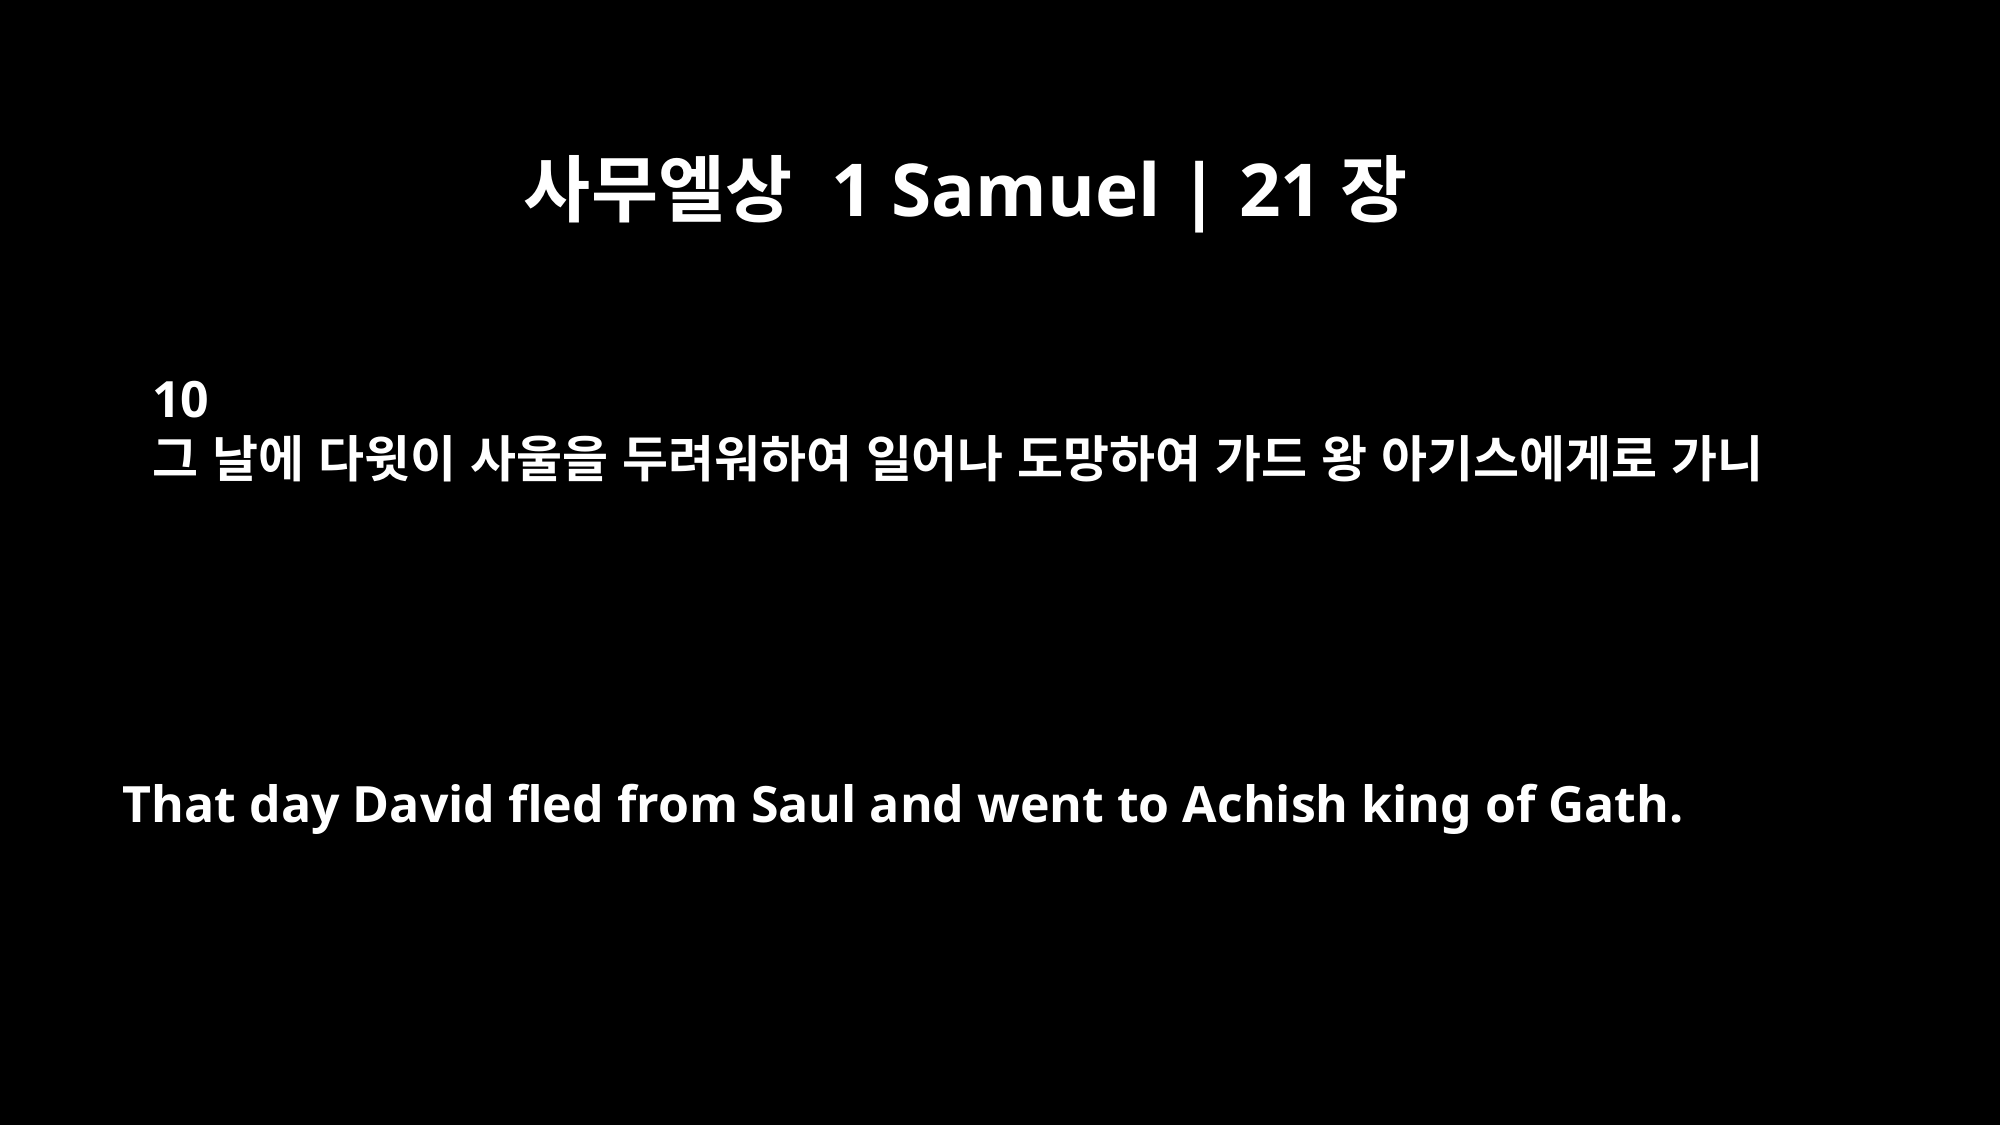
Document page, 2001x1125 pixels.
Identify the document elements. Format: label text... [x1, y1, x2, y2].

text_box 사무엘상 1 Samuel | 21장 [509, 136, 1423, 239]
text_box That day David fled from Saul and went to Achish king of Gath. [107, 764, 1700, 840]
text_box 10 그 날에 다윗이 사울을 두려워하여 일어나 도망하여 가드 왕 아기스에게로 가니 [137, 359, 1780, 495]
